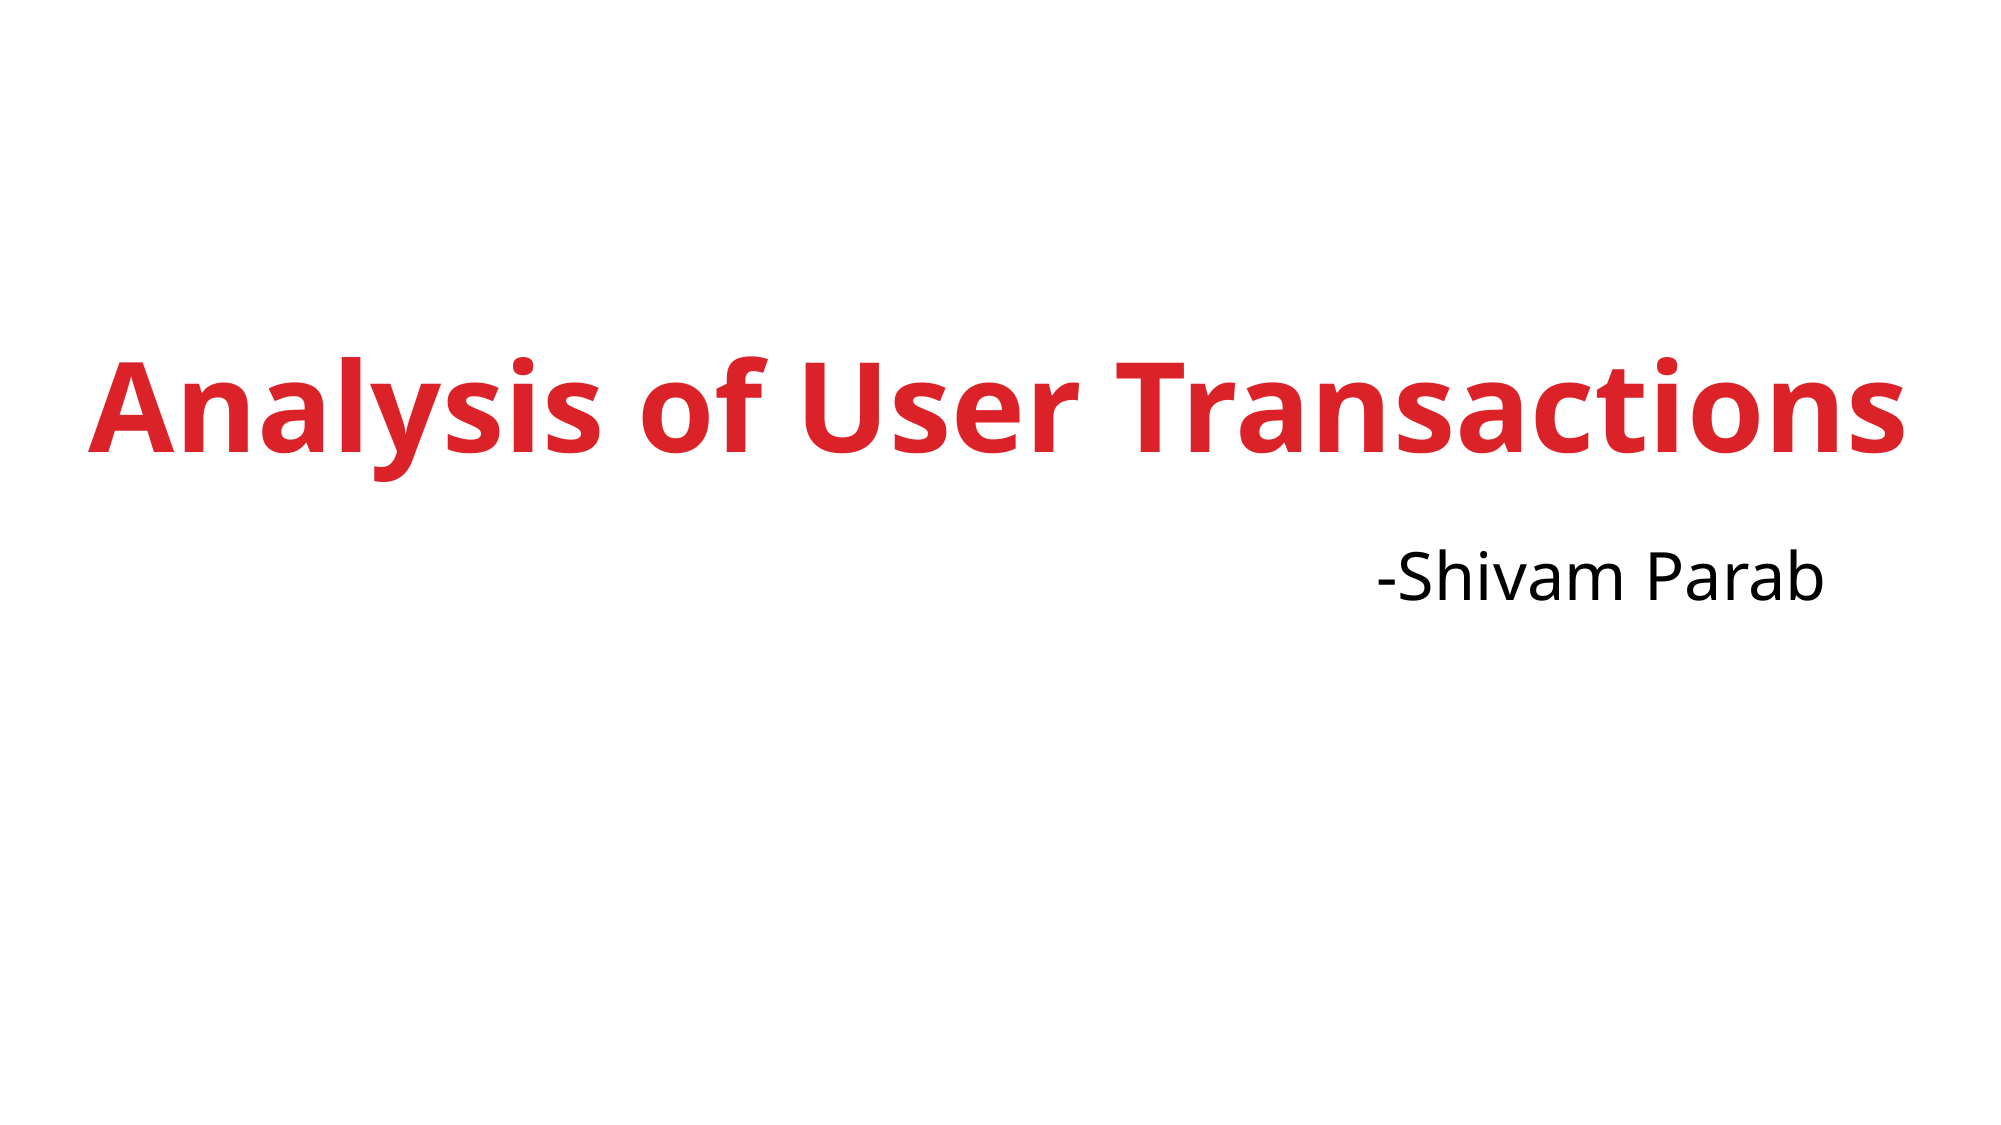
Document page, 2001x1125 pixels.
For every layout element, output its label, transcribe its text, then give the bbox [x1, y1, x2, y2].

text_box -Shivam Parab [1361, 526, 1888, 622]
text_box Analysis of User Transactions [0, 319, 2000, 485]
